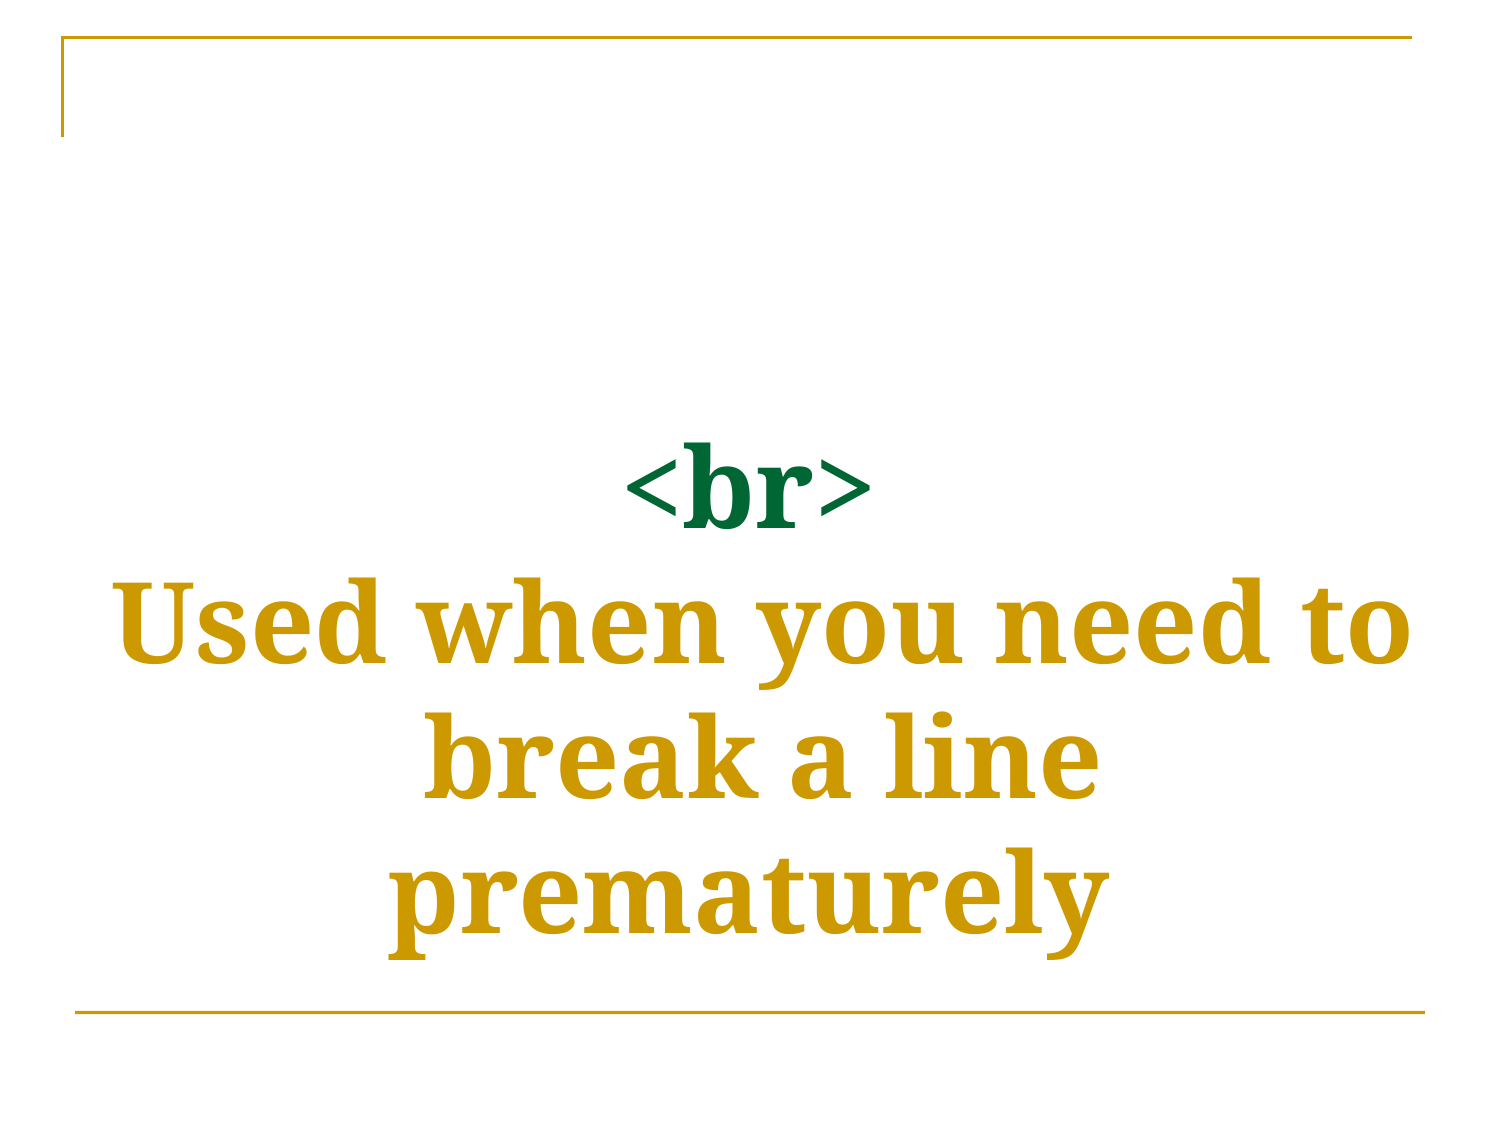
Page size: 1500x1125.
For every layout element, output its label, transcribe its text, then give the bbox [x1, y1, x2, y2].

title <br> Used when you need to break a line prematurely [88, 408, 1439, 596]
